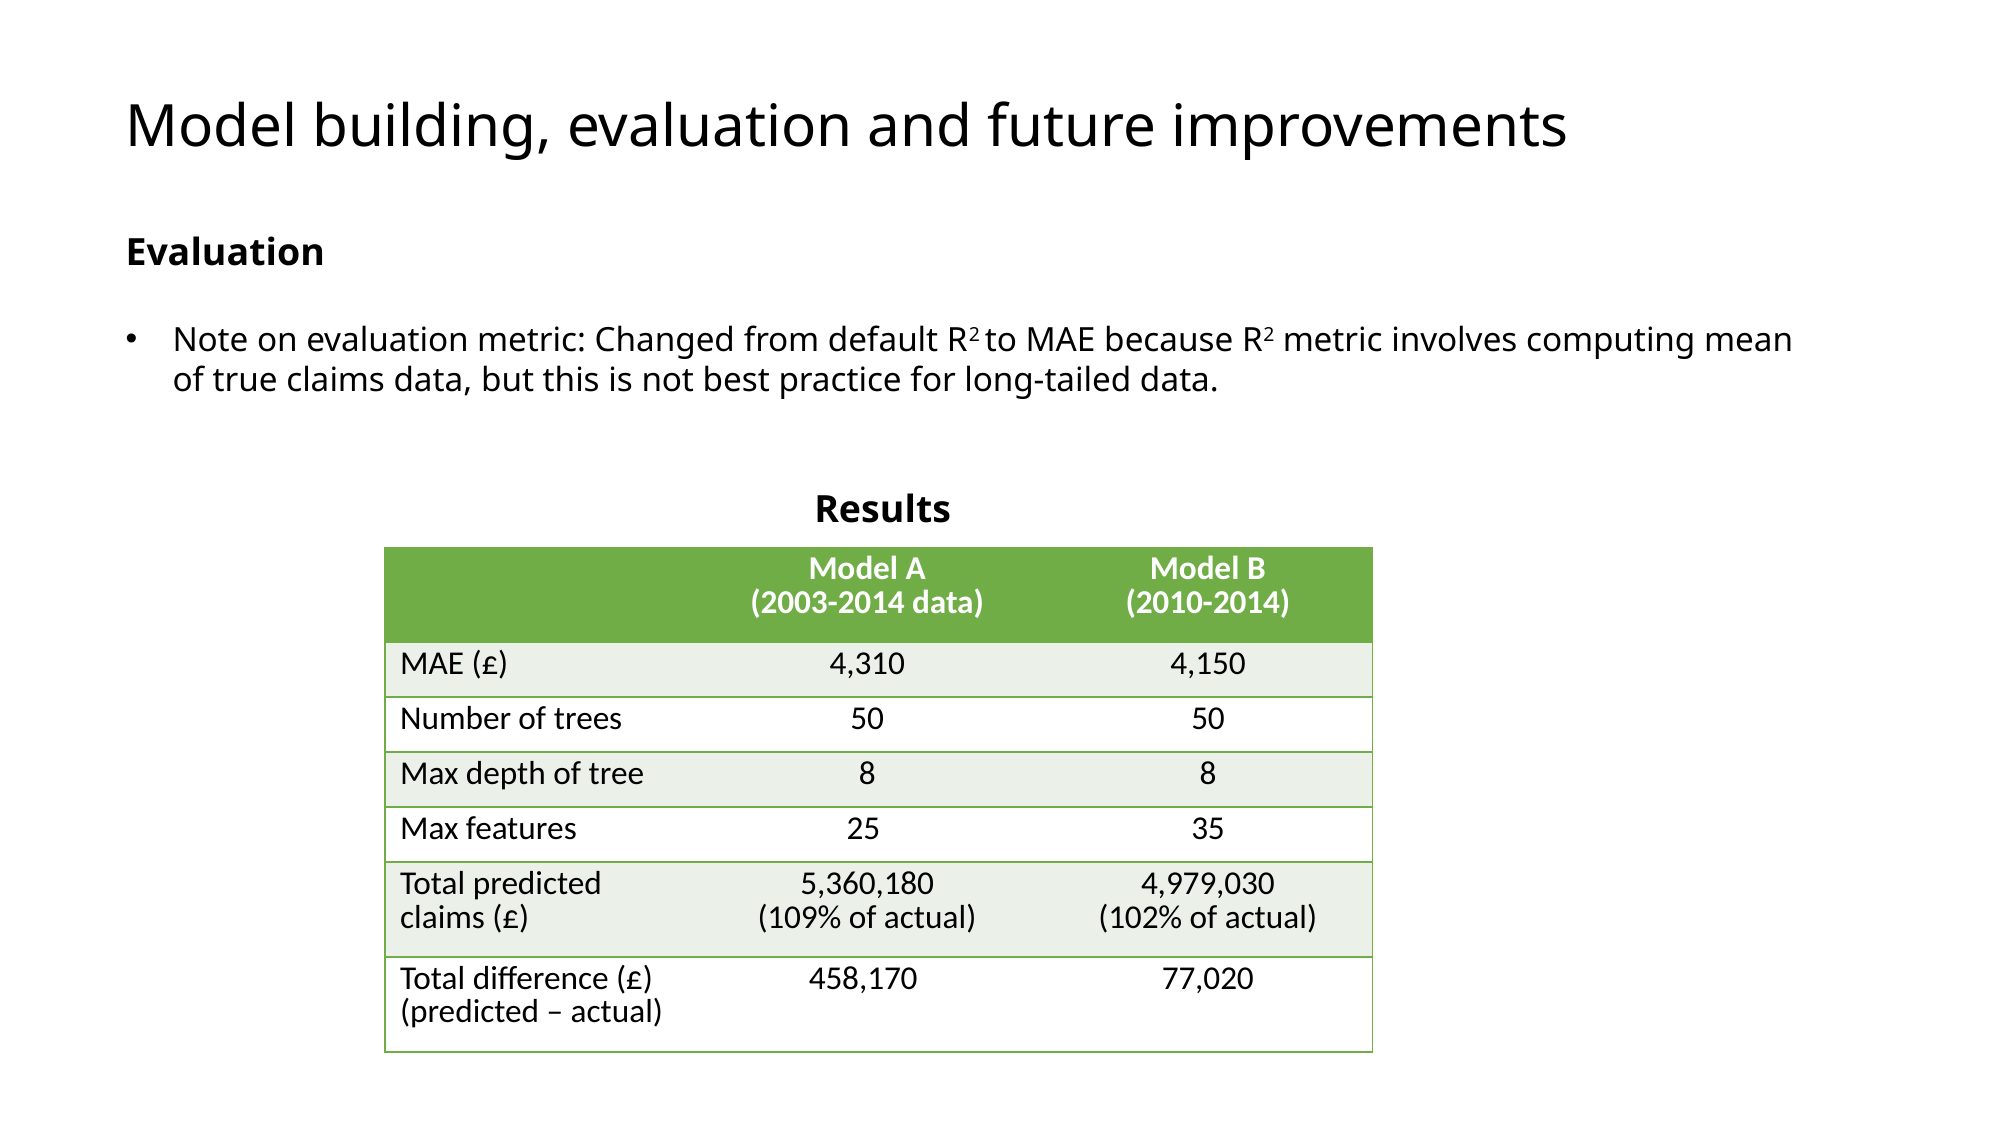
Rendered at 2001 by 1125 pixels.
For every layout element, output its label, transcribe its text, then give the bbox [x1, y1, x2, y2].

table_header [386, 548, 691, 642]
table_cell 458,170 [691, 958, 1043, 1051]
table_cell 8 [691, 753, 1043, 806]
table_cell 4,979,030 (102% of actual) [1043, 863, 1372, 956]
table_cell 4,310 [691, 643, 1043, 696]
table_cell 5,360,180 (109% of actual) [691, 863, 1043, 956]
table_cell Max depth of tree [386, 753, 691, 806]
table_cell 77,020 [1043, 958, 1372, 1051]
table_cell Max features [386, 808, 691, 861]
table_header Model A (2003-2014 data) [691, 548, 1043, 642]
table_header Model B (2010-2014) [1043, 548, 1372, 642]
table_cell 50 [1043, 698, 1372, 751]
table_cell Number of trees [386, 698, 691, 751]
table_cell 35 [1043, 808, 1372, 861]
table_cell 50 [691, 698, 1043, 751]
table_cell 4,150 [1043, 643, 1372, 696]
table_cell 25 [691, 808, 1043, 861]
table_cell Total predicted claims (£) [386, 863, 691, 956]
text_box Results [799, 478, 967, 538]
table_cell Total difference (£) (predicted – actual) [386, 958, 691, 1051]
text_box Model building, evaluation and future improvements Evaluation Note on evaluation metric: Changed from default R2 to MAE because R2 metric involves computing mean of true claims data, but this is not best practice for long-tailed data. [110, 80, 1824, 406]
table_cell MAE (£) [386, 643, 691, 696]
table_cell 8 [1043, 753, 1372, 806]
